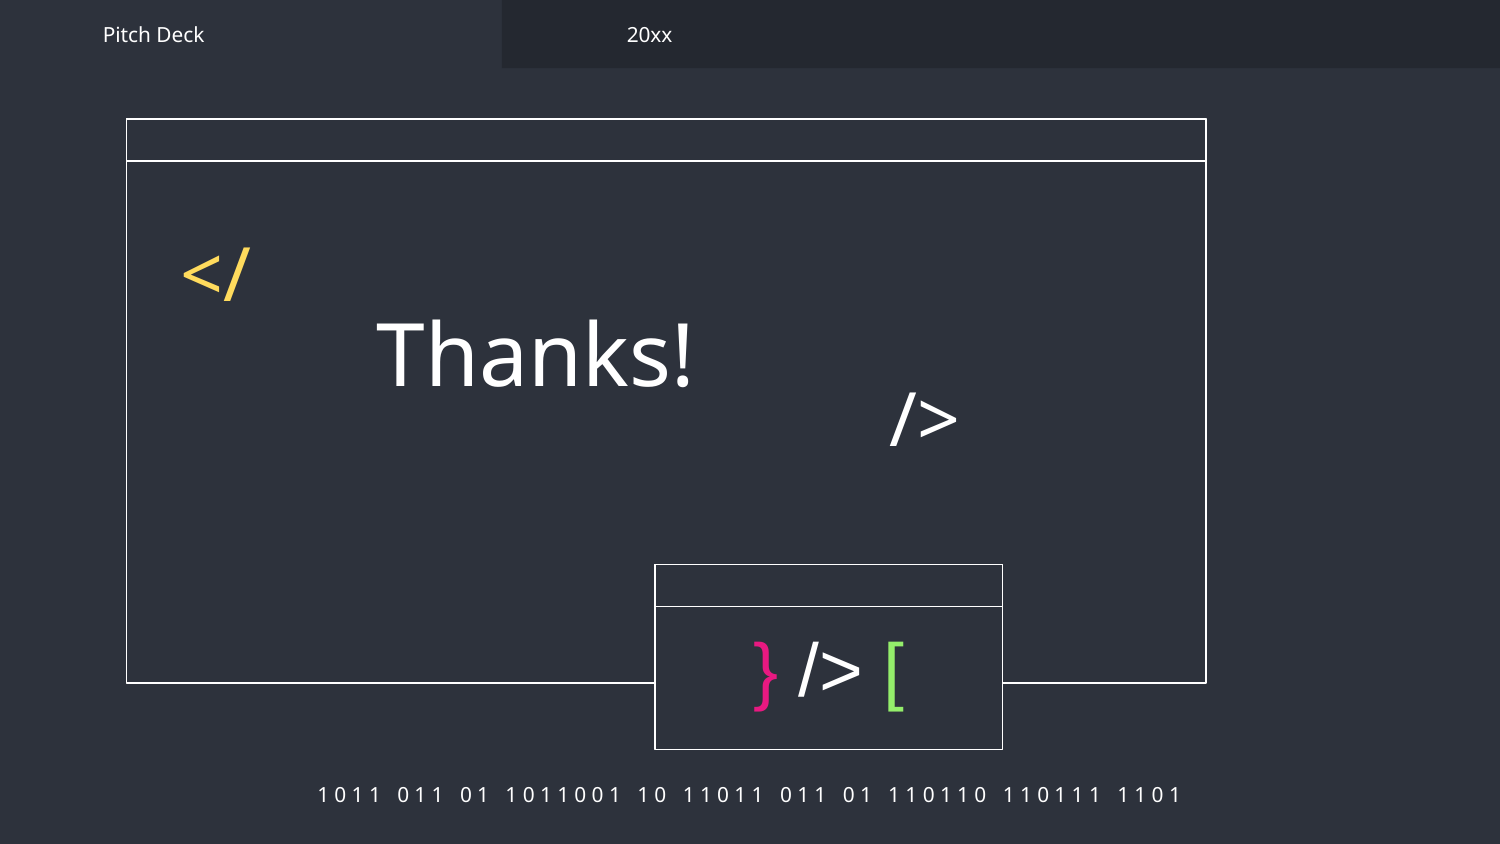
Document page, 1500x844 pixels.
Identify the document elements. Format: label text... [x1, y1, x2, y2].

text_box Pitch Deck [87, 19, 416, 49]
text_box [126, 118, 1207, 684]
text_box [654, 564, 1003, 750]
text_box 20xx [611, 19, 940, 49]
